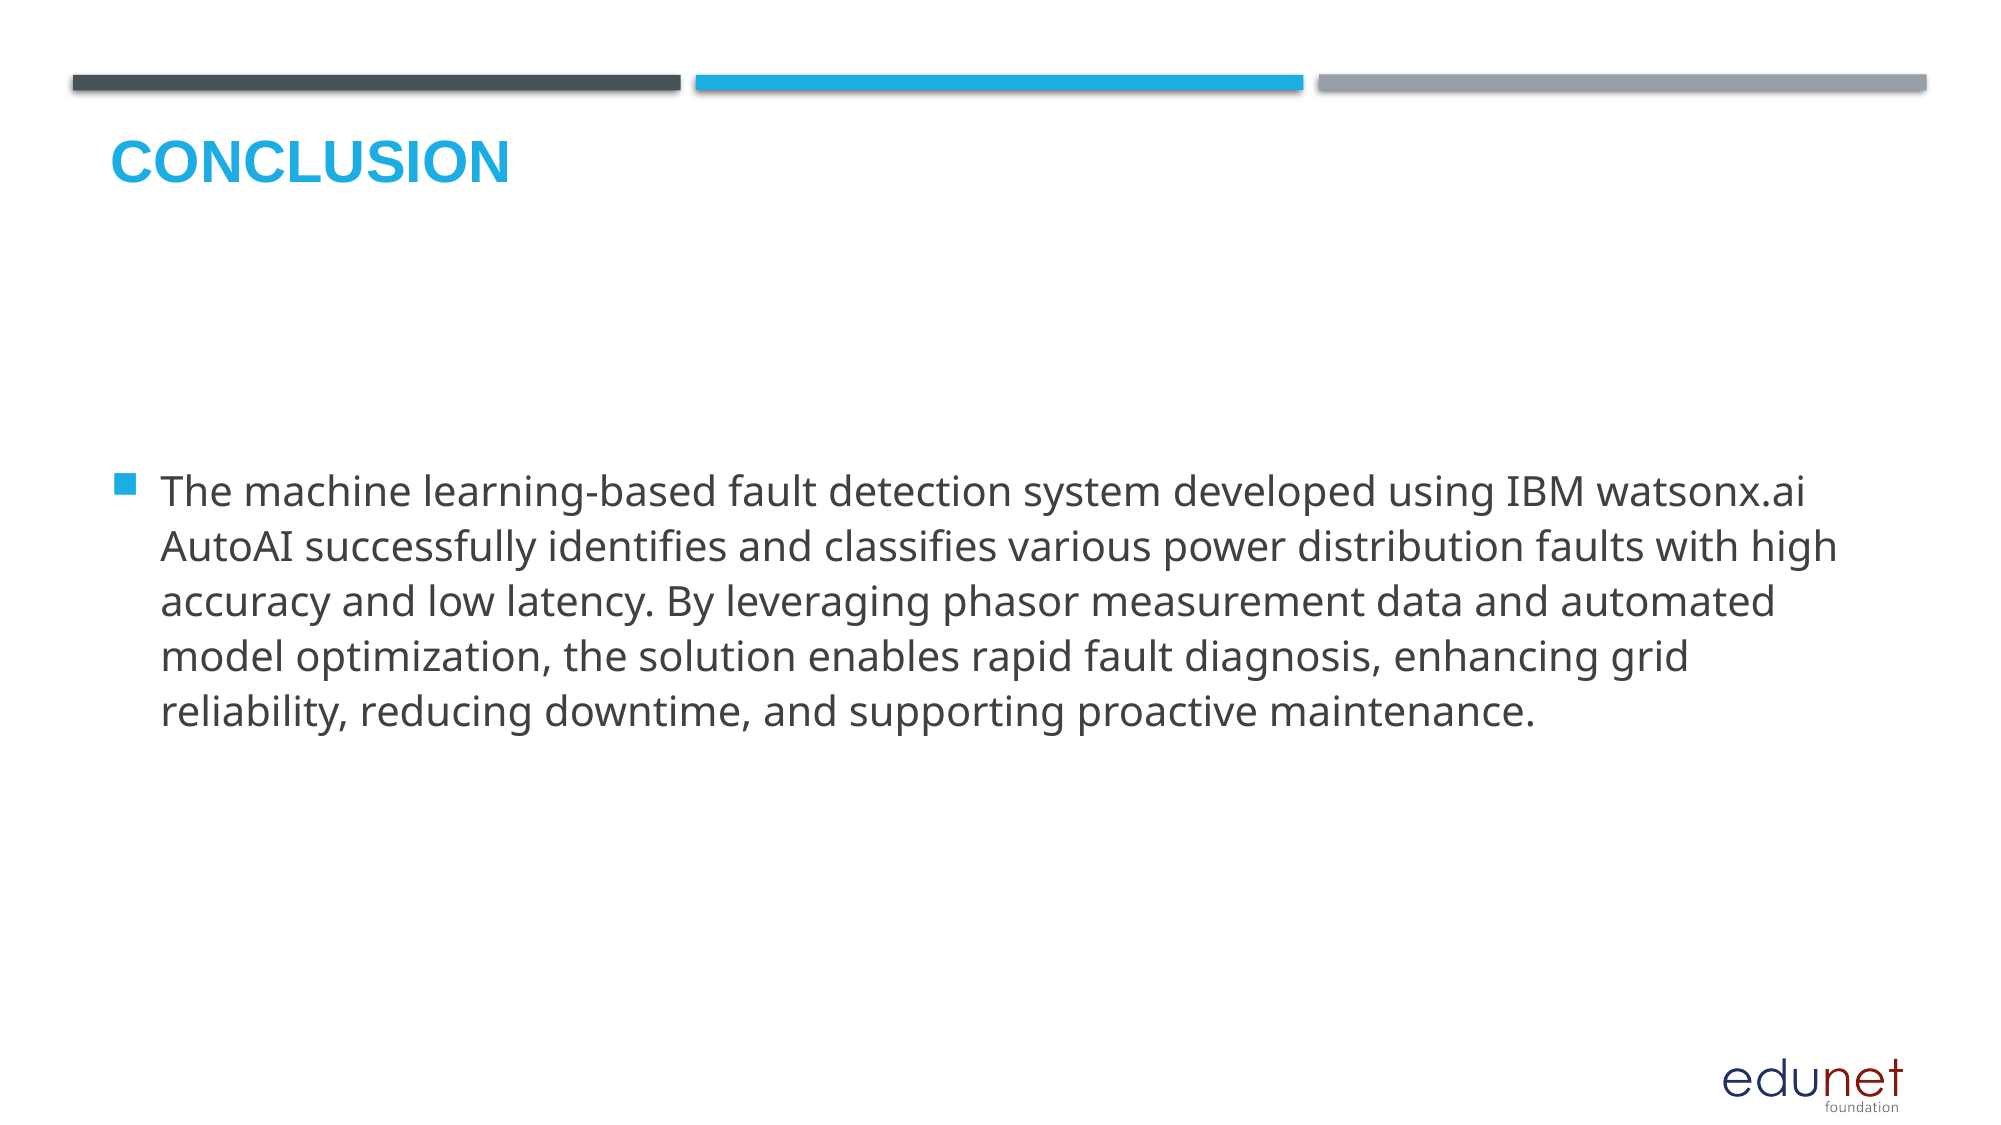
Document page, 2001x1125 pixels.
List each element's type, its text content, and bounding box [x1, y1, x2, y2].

picture [1719, 1056, 1905, 1116]
title Conclusion [95, 115, 1905, 203]
list The machine learning-based fault detection system developed using IBM watsonx.ai AutoAI successfully identifies and classifies various power distribution faults with high accuracy and low latency. By leveraging phasor measurement data and automated model optimization, the solution enables rapid fault diagnosis, enhancing grid reliability, reducing downtime, and supporting proactive maintenance. [95, 213, 1905, 981]
